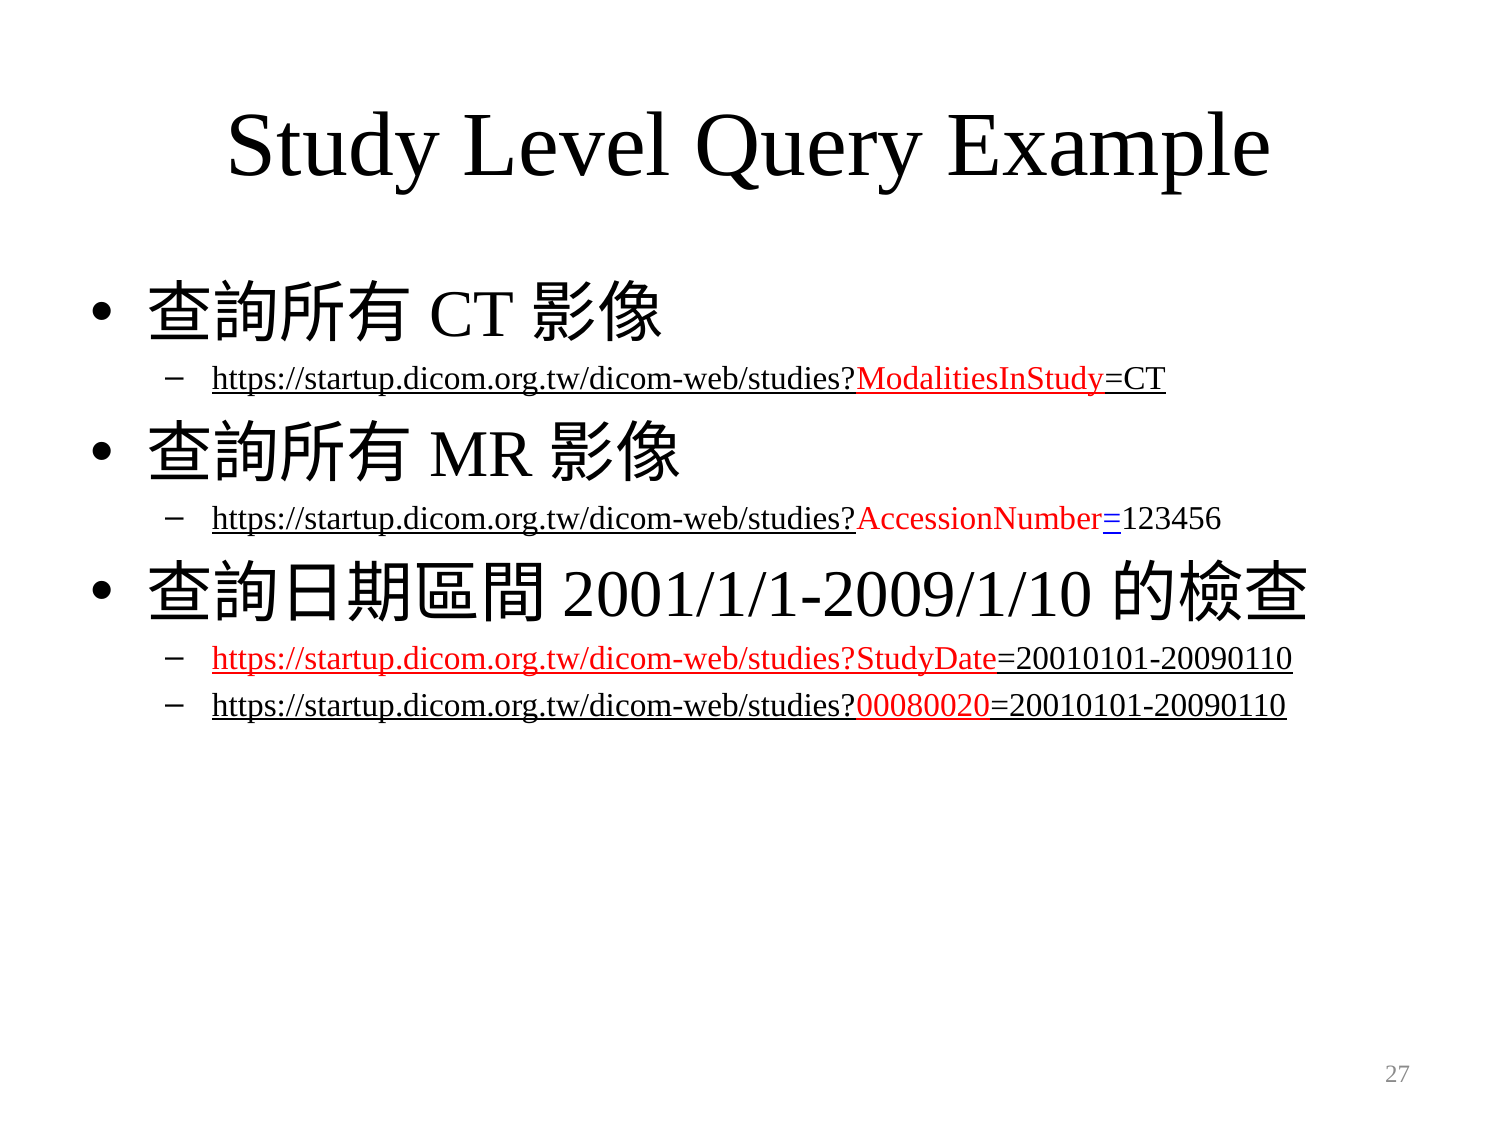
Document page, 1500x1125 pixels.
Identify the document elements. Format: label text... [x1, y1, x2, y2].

slide_number 27 [1074, 1042, 1425, 1103]
list 查詢所有CT影像 https://startup.dicom.org.tw/dicom-web/studies?ModalitiesInStudy=CT 查詢所有MR影像 https://startup.dicom.org.tw/dicom-web/studies?AccessionNumber=123456 查詢日期區間2001/1/1-2009/1/10的檢查 https://startup.dicom.org.tw/dicom-web/studies?StudyDate=20010101-20090110 https://startup.dicom.org.tw/dicom-web/studies?00080020=20010101-20090110 [75, 262, 1425, 1005]
title Study Level Query Example [75, 45, 1425, 233]
